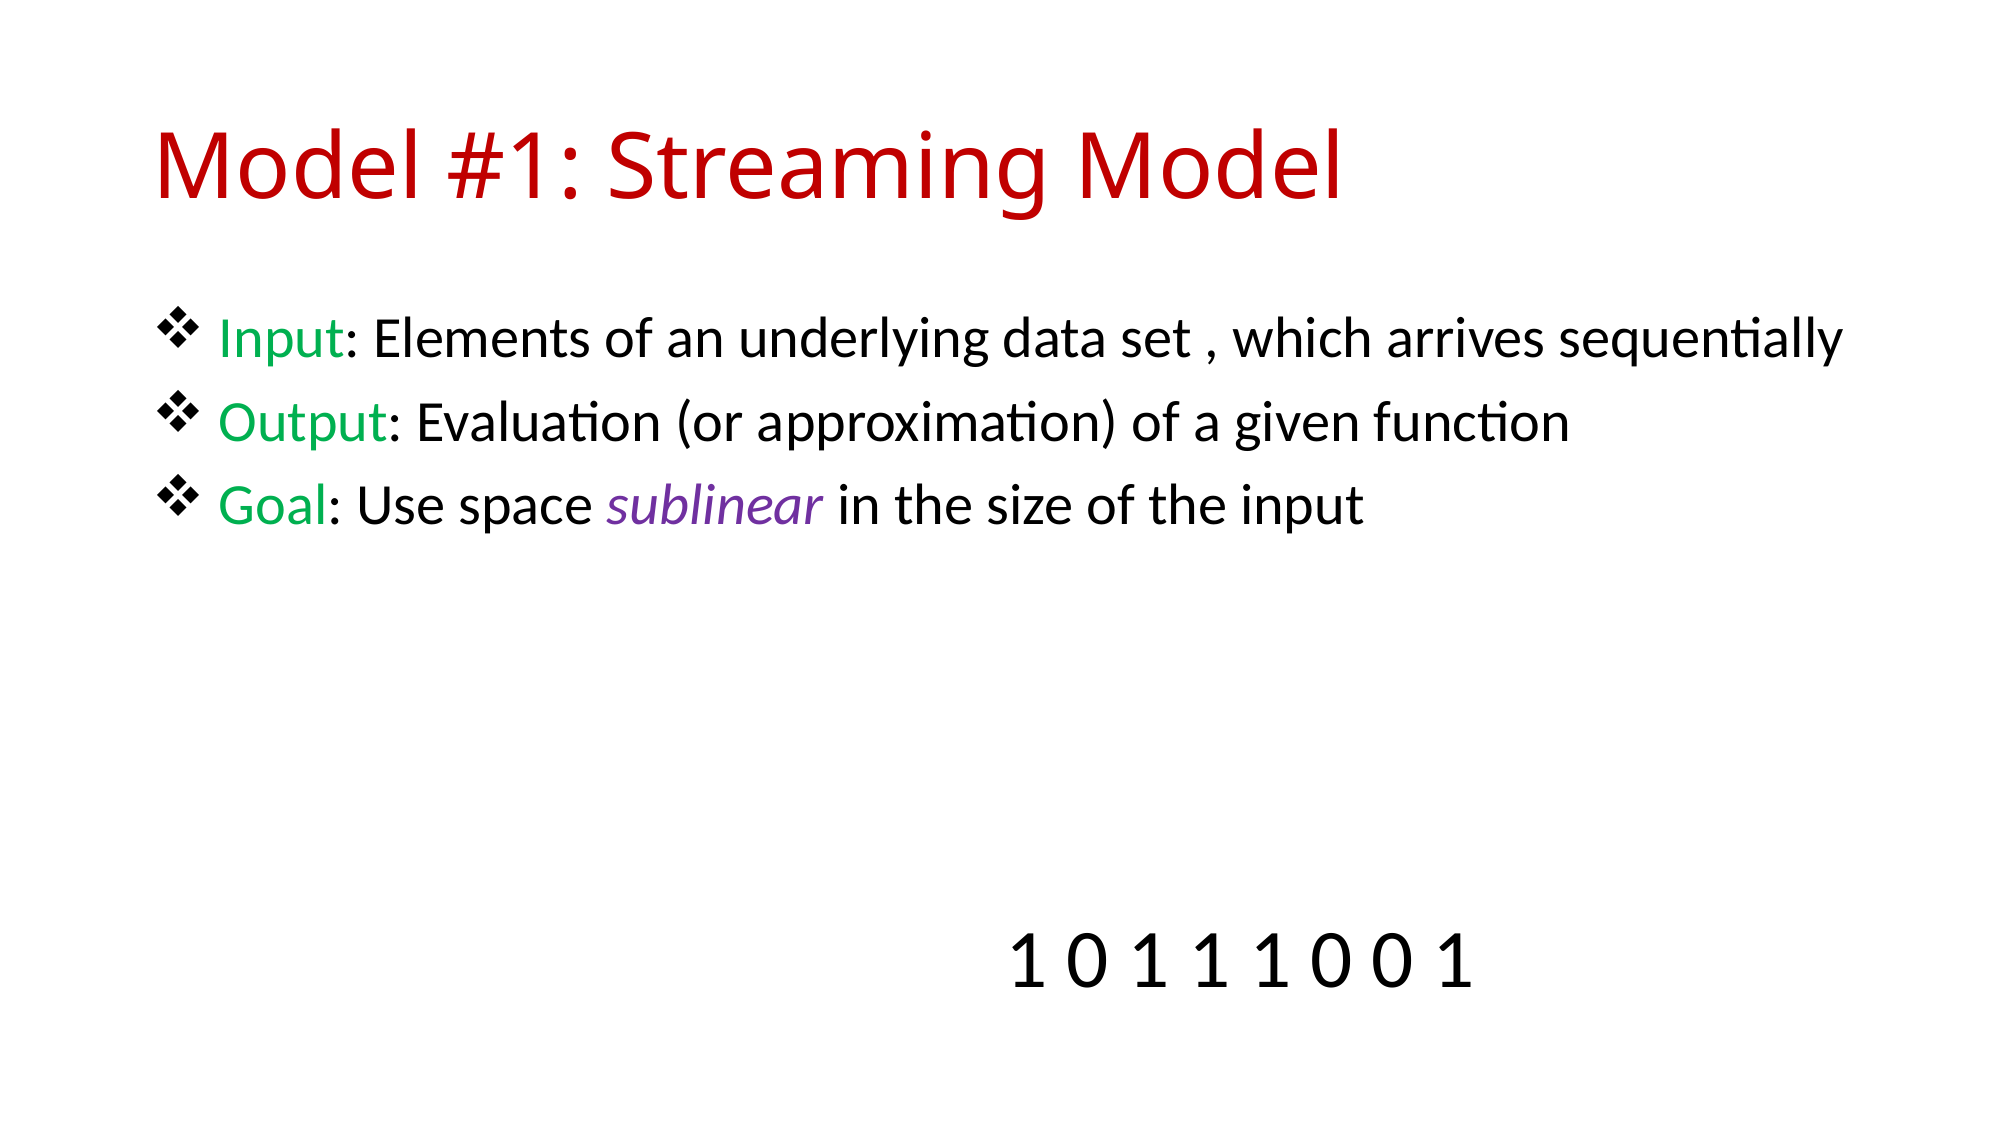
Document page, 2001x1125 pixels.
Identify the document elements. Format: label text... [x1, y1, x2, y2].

text_box 1 0 1 1 1 0 0 1 [990, 897, 1490, 1012]
title Model #1: Streaming Model [137, 59, 1863, 278]
